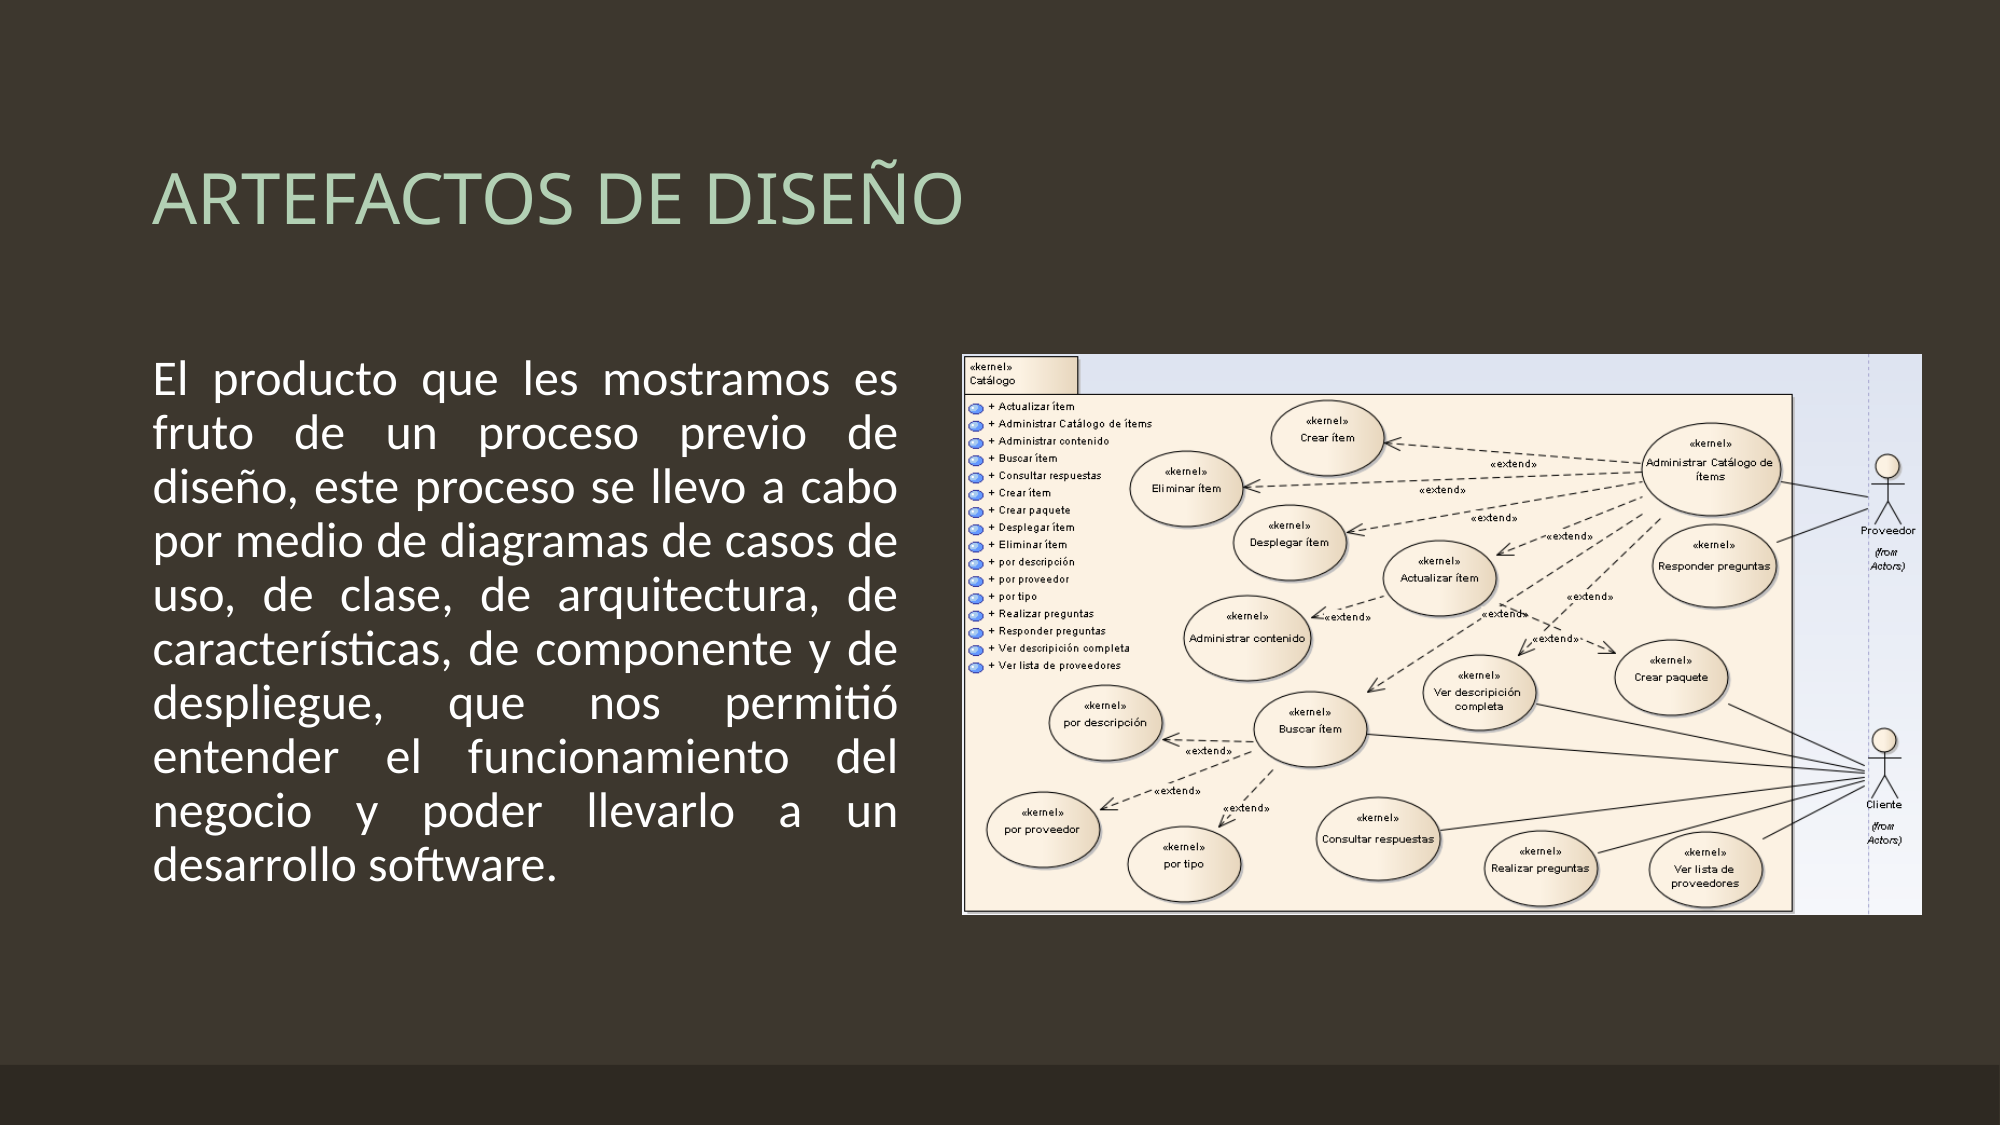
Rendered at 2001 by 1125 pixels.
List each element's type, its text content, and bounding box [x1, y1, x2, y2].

title ARTEFACTOS DE DISEÑO [137, 59, 1863, 248]
picture [962, 354, 1922, 915]
list El producto que les mostramos es fruto de un proceso previo de diseño, este proceso se llevo a cabo por medio de diagramas de casos de uso, de clase, de arquitectura, de características, de componente y de despliegue, que nos permitió entender el funcionamiento del negocio y poder llevarlo a un desarrollo software. [137, 299, 914, 945]
